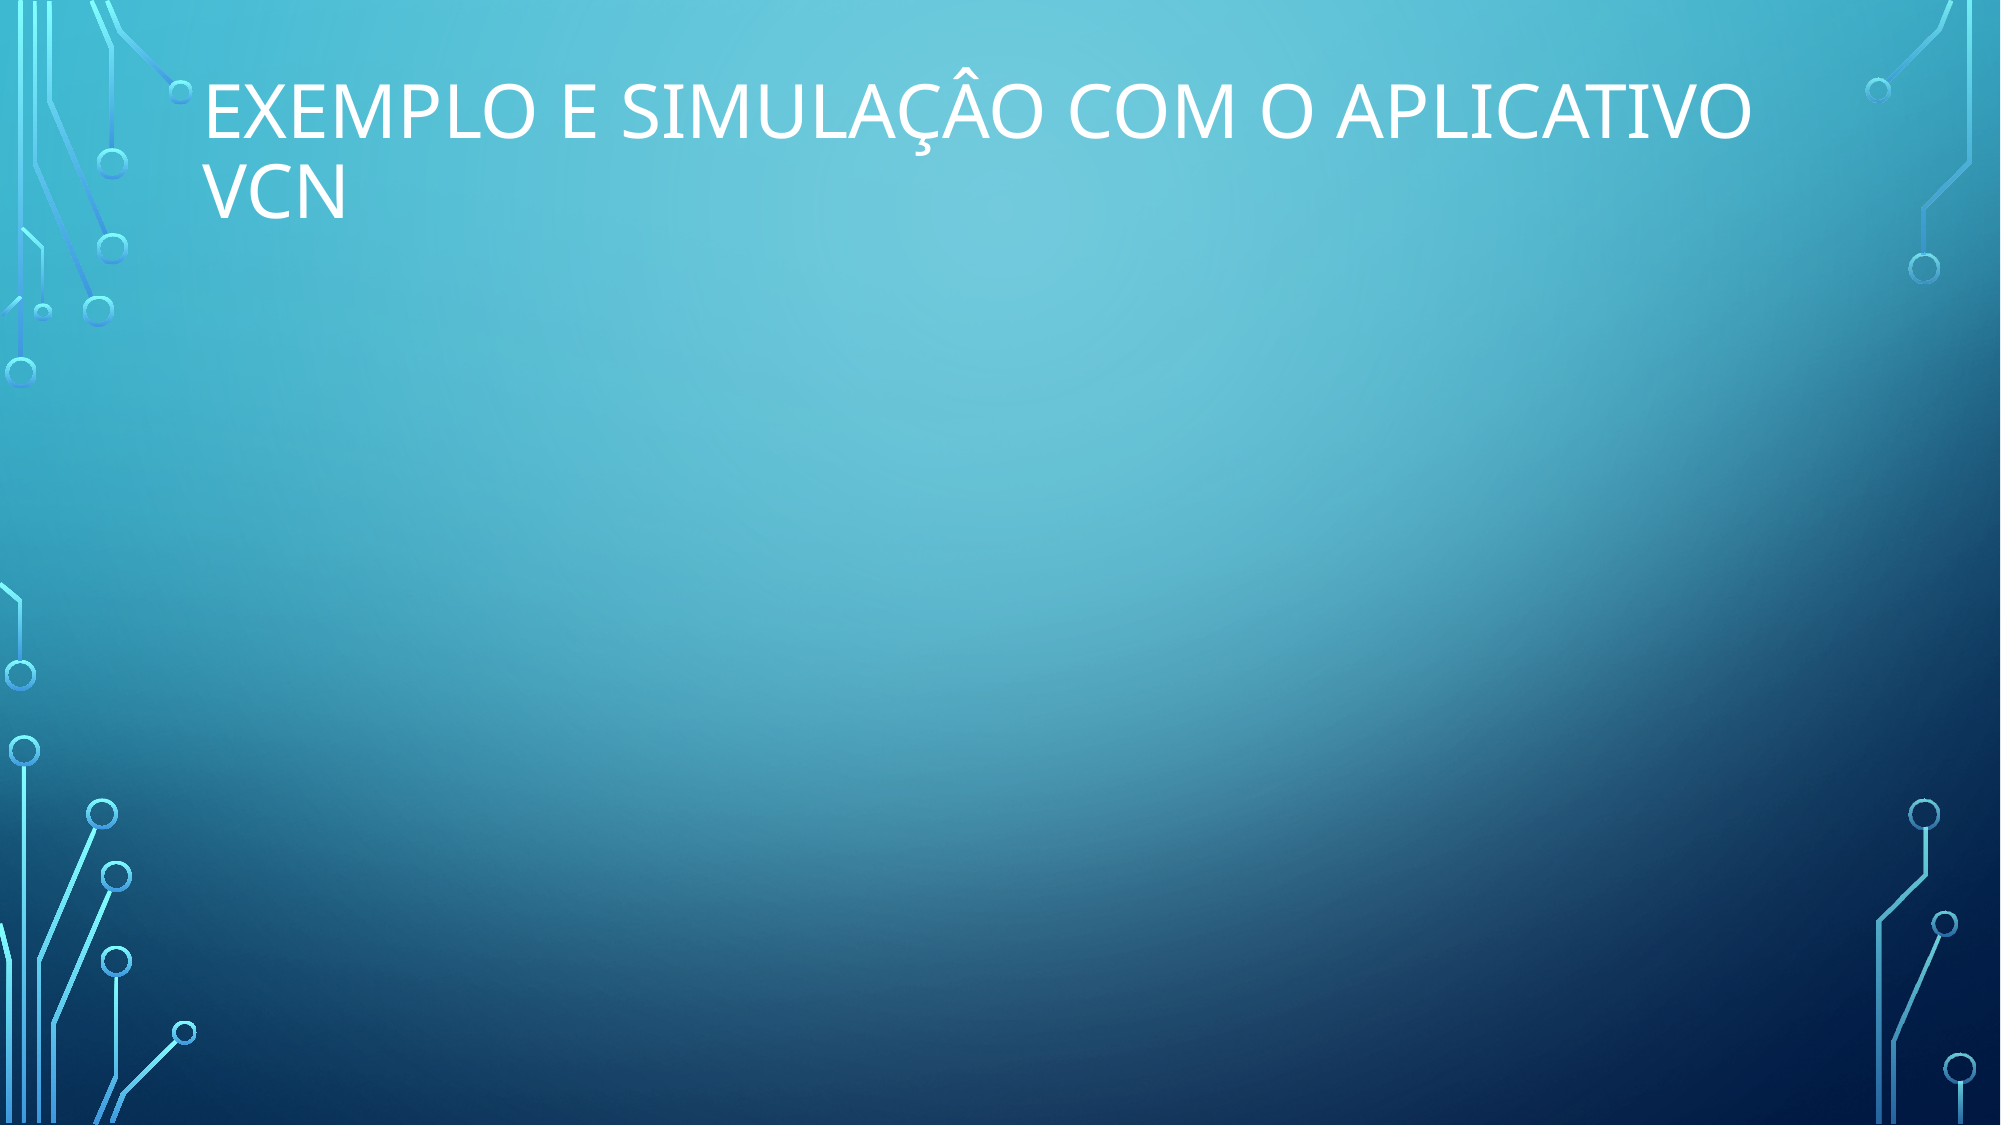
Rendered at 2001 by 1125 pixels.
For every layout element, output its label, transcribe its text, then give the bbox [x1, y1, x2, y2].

title Exemplo e simulaçâo com o aplicativo VCN [187, 101, 1813, 208]
